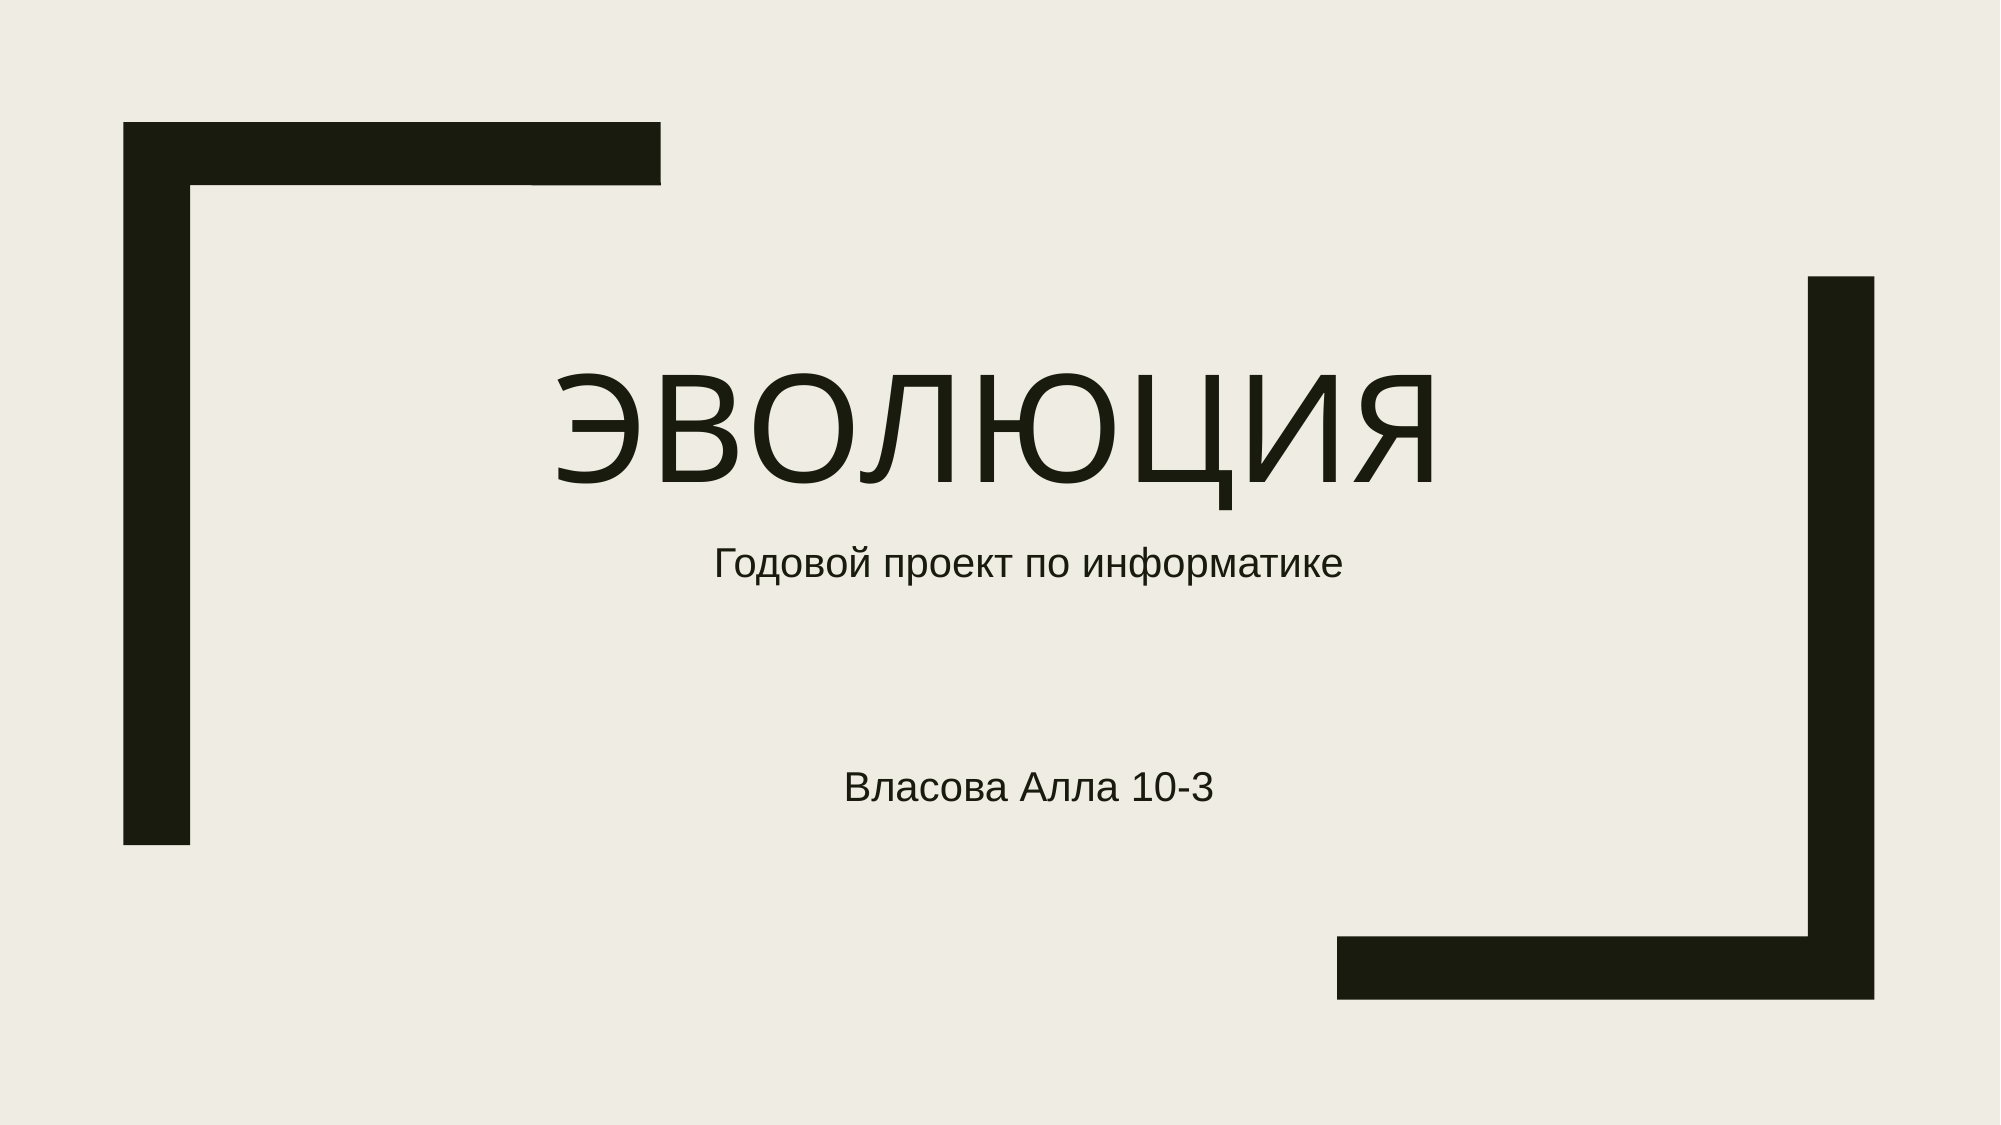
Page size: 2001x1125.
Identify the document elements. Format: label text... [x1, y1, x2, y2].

subtitle Годовой проект по информатике Власова Алла 10-3 [468, 522, 1590, 701]
title Эволюция [314, 178, 1686, 523]
